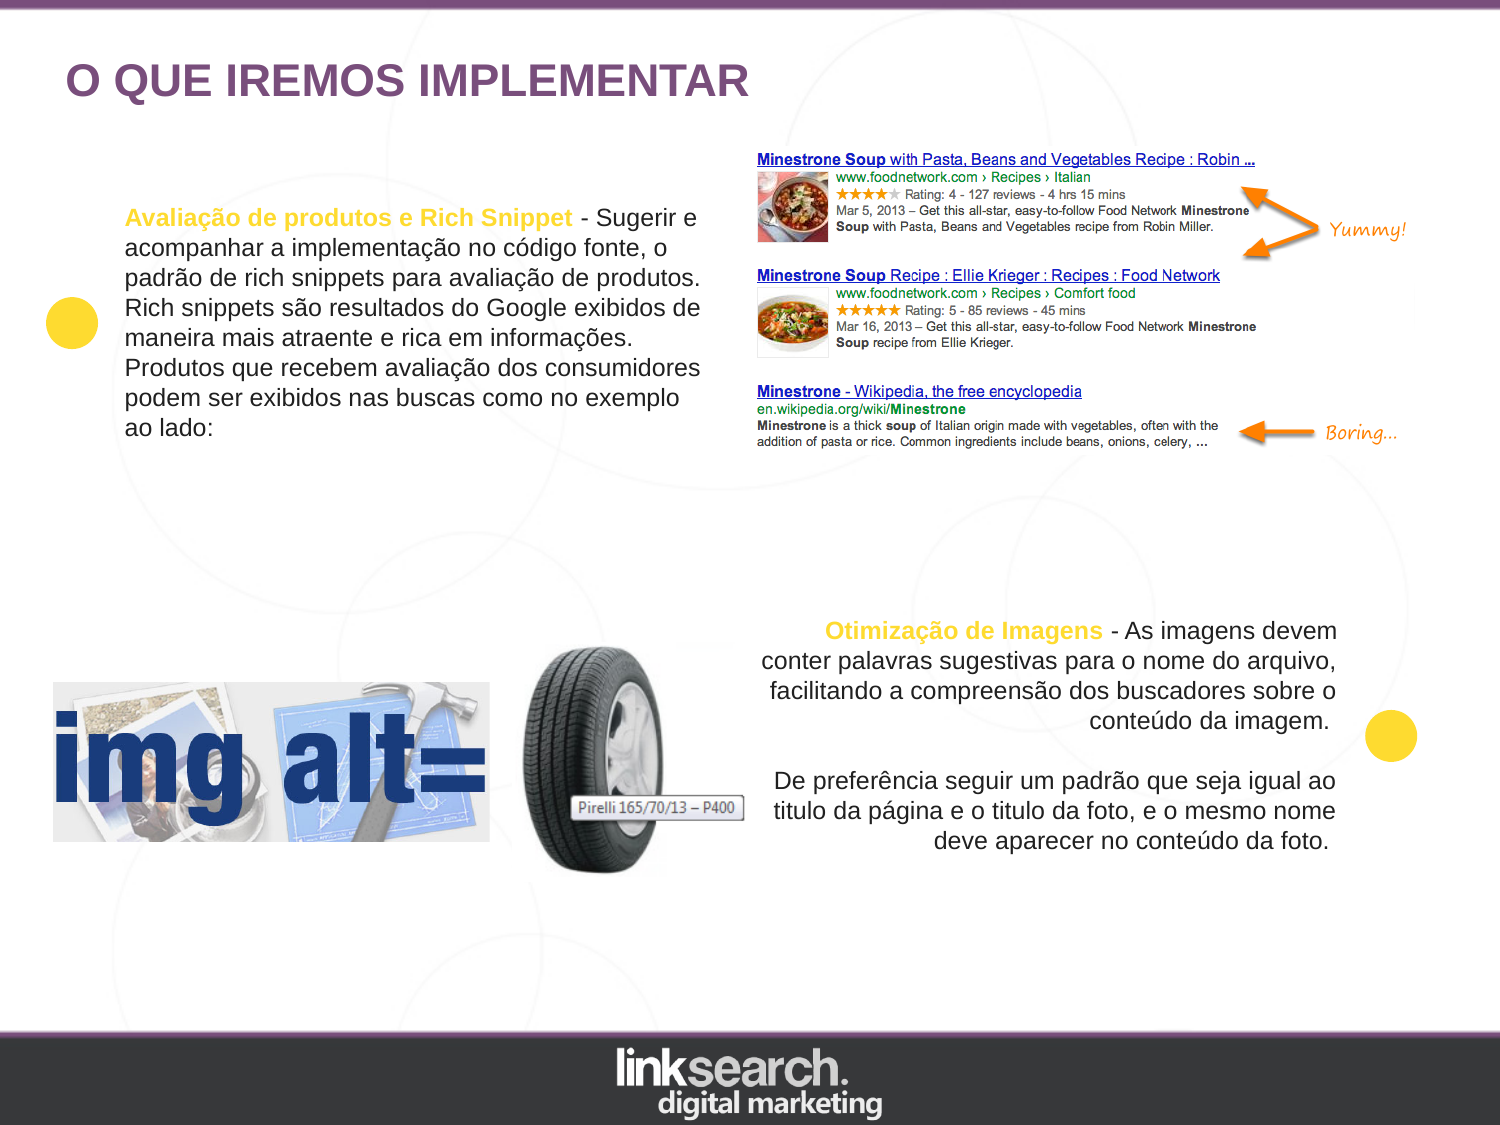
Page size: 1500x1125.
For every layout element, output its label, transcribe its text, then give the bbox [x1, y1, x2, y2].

text_box Otimização de Imagens - As imagens devem conter palavras sugestivas para o nome do arquivo, facilitando a compreensão dos buscadores sobre o conteúdo da imagem. De preferência seguir um padrão que seja igual ao titulo da página e o titulo da foto, e o mesmo nome deve aparecer no conteúdo da foto. [736, 607, 1353, 862]
text_box O QUE IREMOS IMPLEMENTAR [50, 42, 766, 113]
text_box Avaliação de produtos e Rich Snippet - Sugerir e acompanhar a implementação no código fonte, o padrão de rich snippets para avaliação de produtos. Rich snippets são resultados do Google exibidos de maneira mais atraente e rica em informações. Produtos que recebem avaliação dos consumidores podem ser exibidos nas buscas como no exemplo ao lado: [109, 194, 727, 449]
text_box [1363, 707, 1420, 765]
picture [0, 0, 1500, 1125]
text_box [43, 295, 101, 352]
